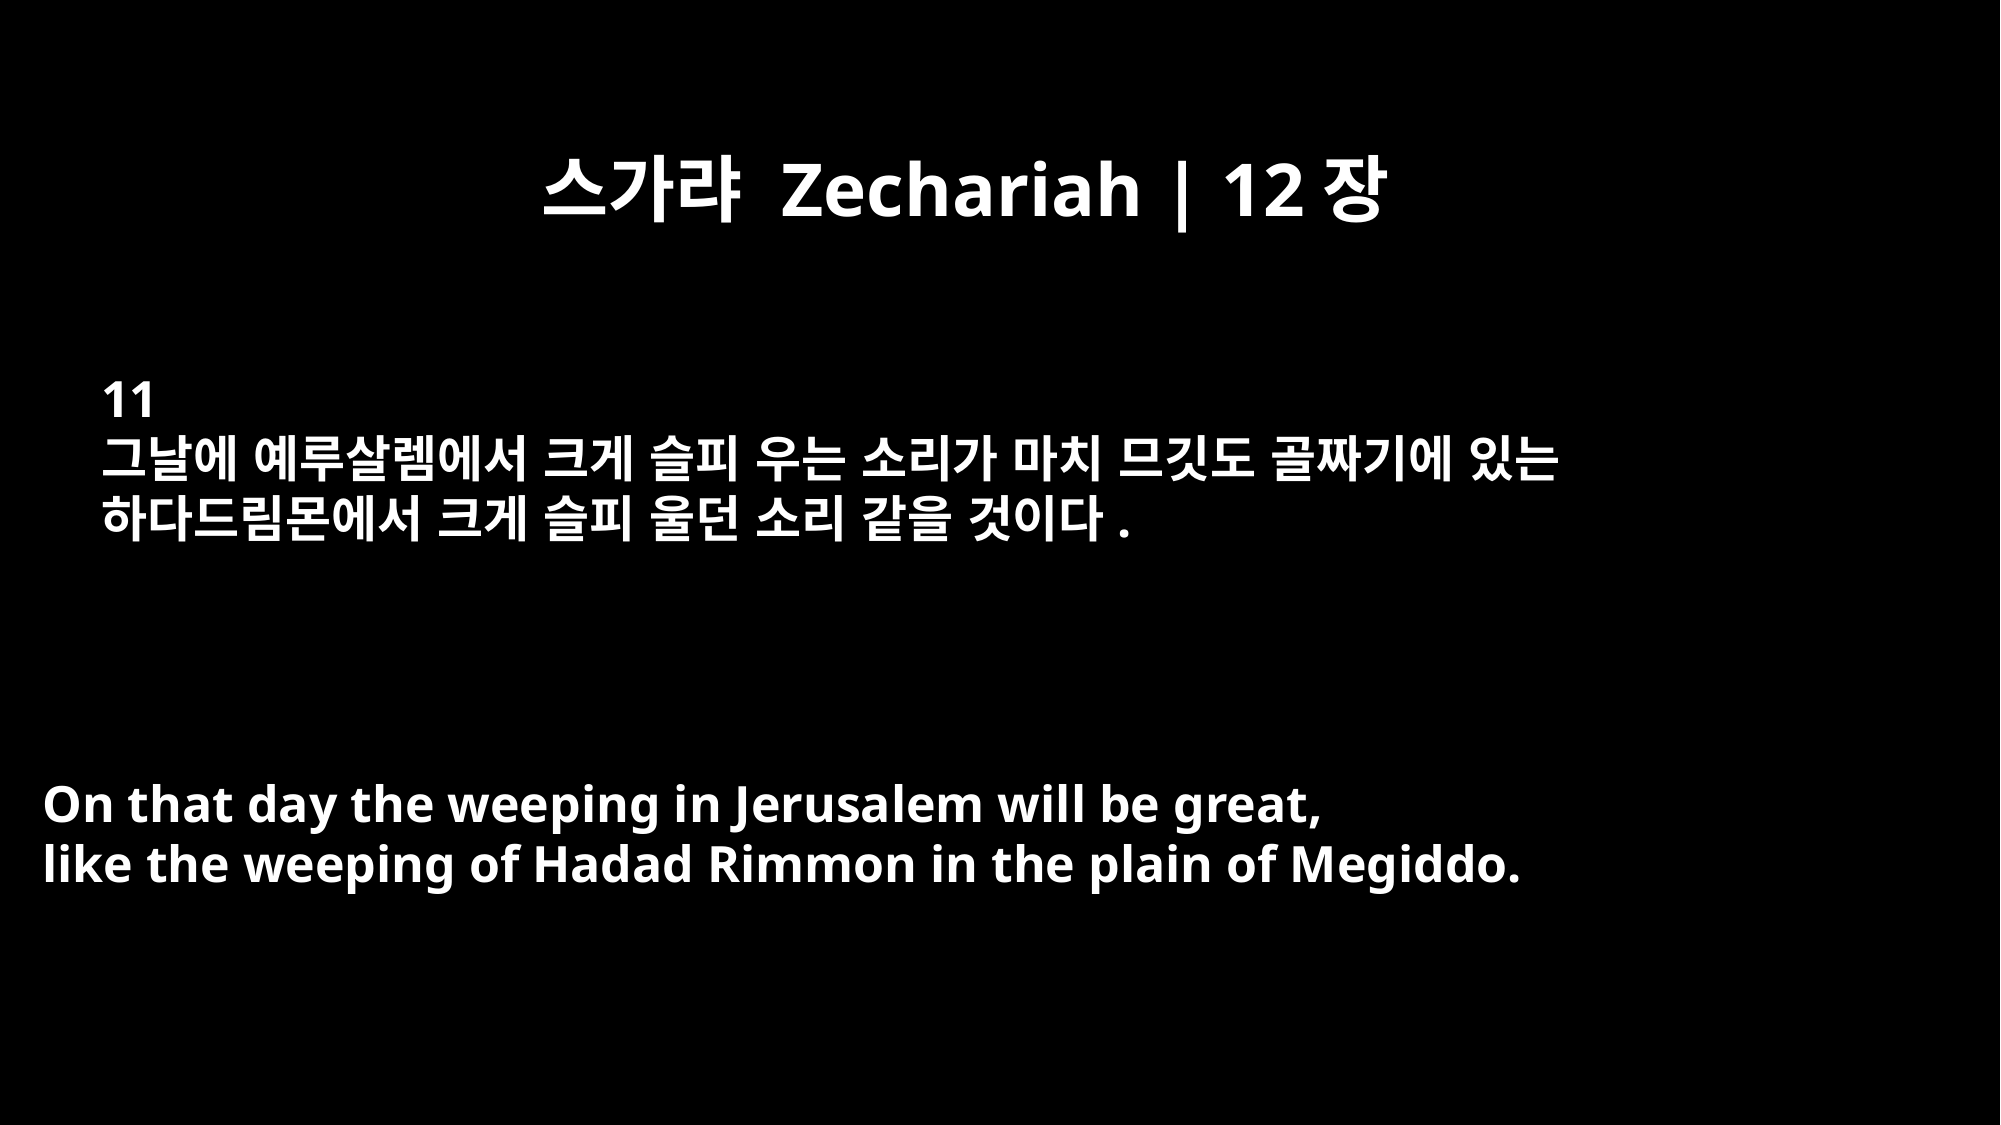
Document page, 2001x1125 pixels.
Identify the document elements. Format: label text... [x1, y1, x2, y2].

text_box 11 그날에 예루살렘에서 크게 슬피 우는 소리가 마치 므깃도 골짜기에 있는 하다드림몬에서 크게 슬피 울던 소리 같을 것이다. [86, 359, 1591, 555]
text_box 스가랴 Zechariah | 12장 [526, 136, 1406, 239]
text_box On that day the weeping in Jerusalem will be great, like the weeping of Hadad Rimmon in the plain of Megiddo. [27, 764, 1538, 900]
